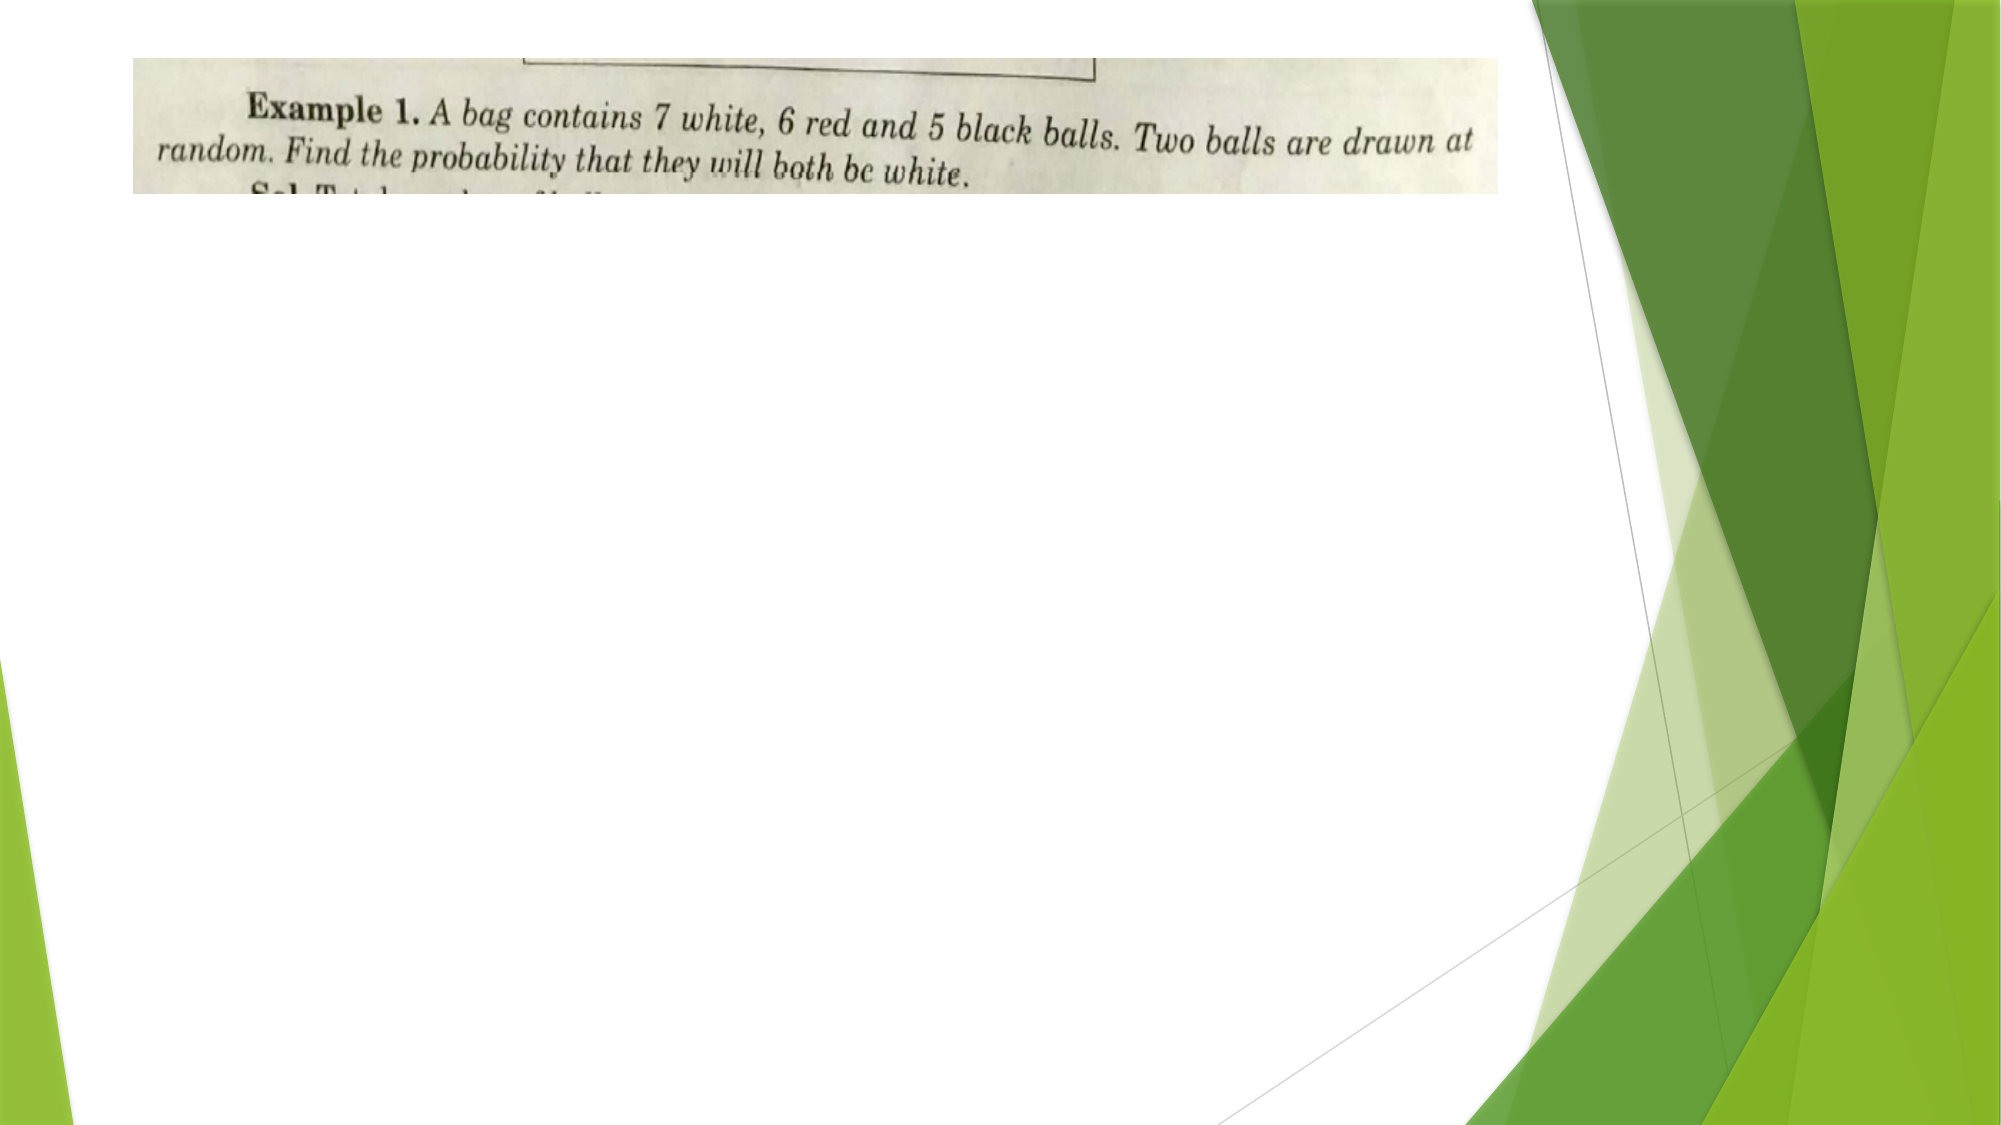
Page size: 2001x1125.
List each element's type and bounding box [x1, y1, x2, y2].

picture [132, 57, 1498, 194]
